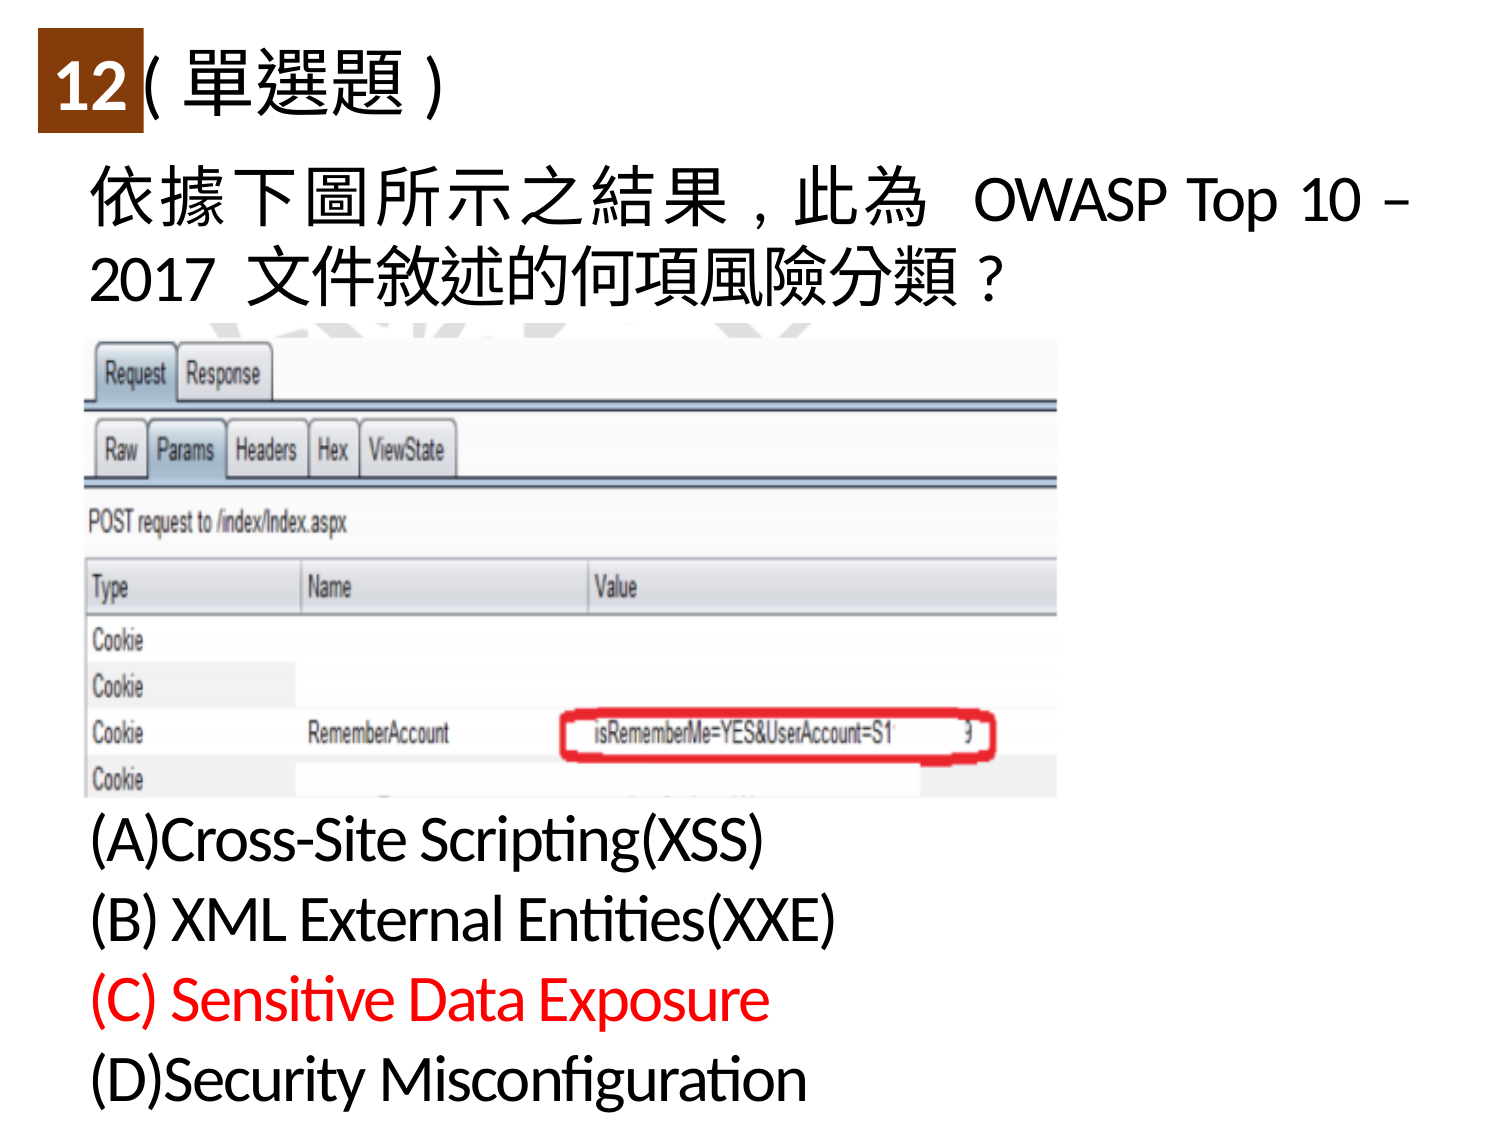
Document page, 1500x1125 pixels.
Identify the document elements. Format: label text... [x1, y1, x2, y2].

text_box 12 [38, 28, 125, 133]
text_box (單選題) [125, 28, 461, 133]
text_box 依據下圖所示之結果,此為 OWASP Top 10 – 2017 文件敘述的何項風險分類? (A)Cross-Site Scripting(XSS) (B) XML External Entities(XXE) (C) Sensitive Data Exposure (D)Security Misconfiguration [73, 147, 1427, 1122]
picture [73, 323, 1063, 800]
